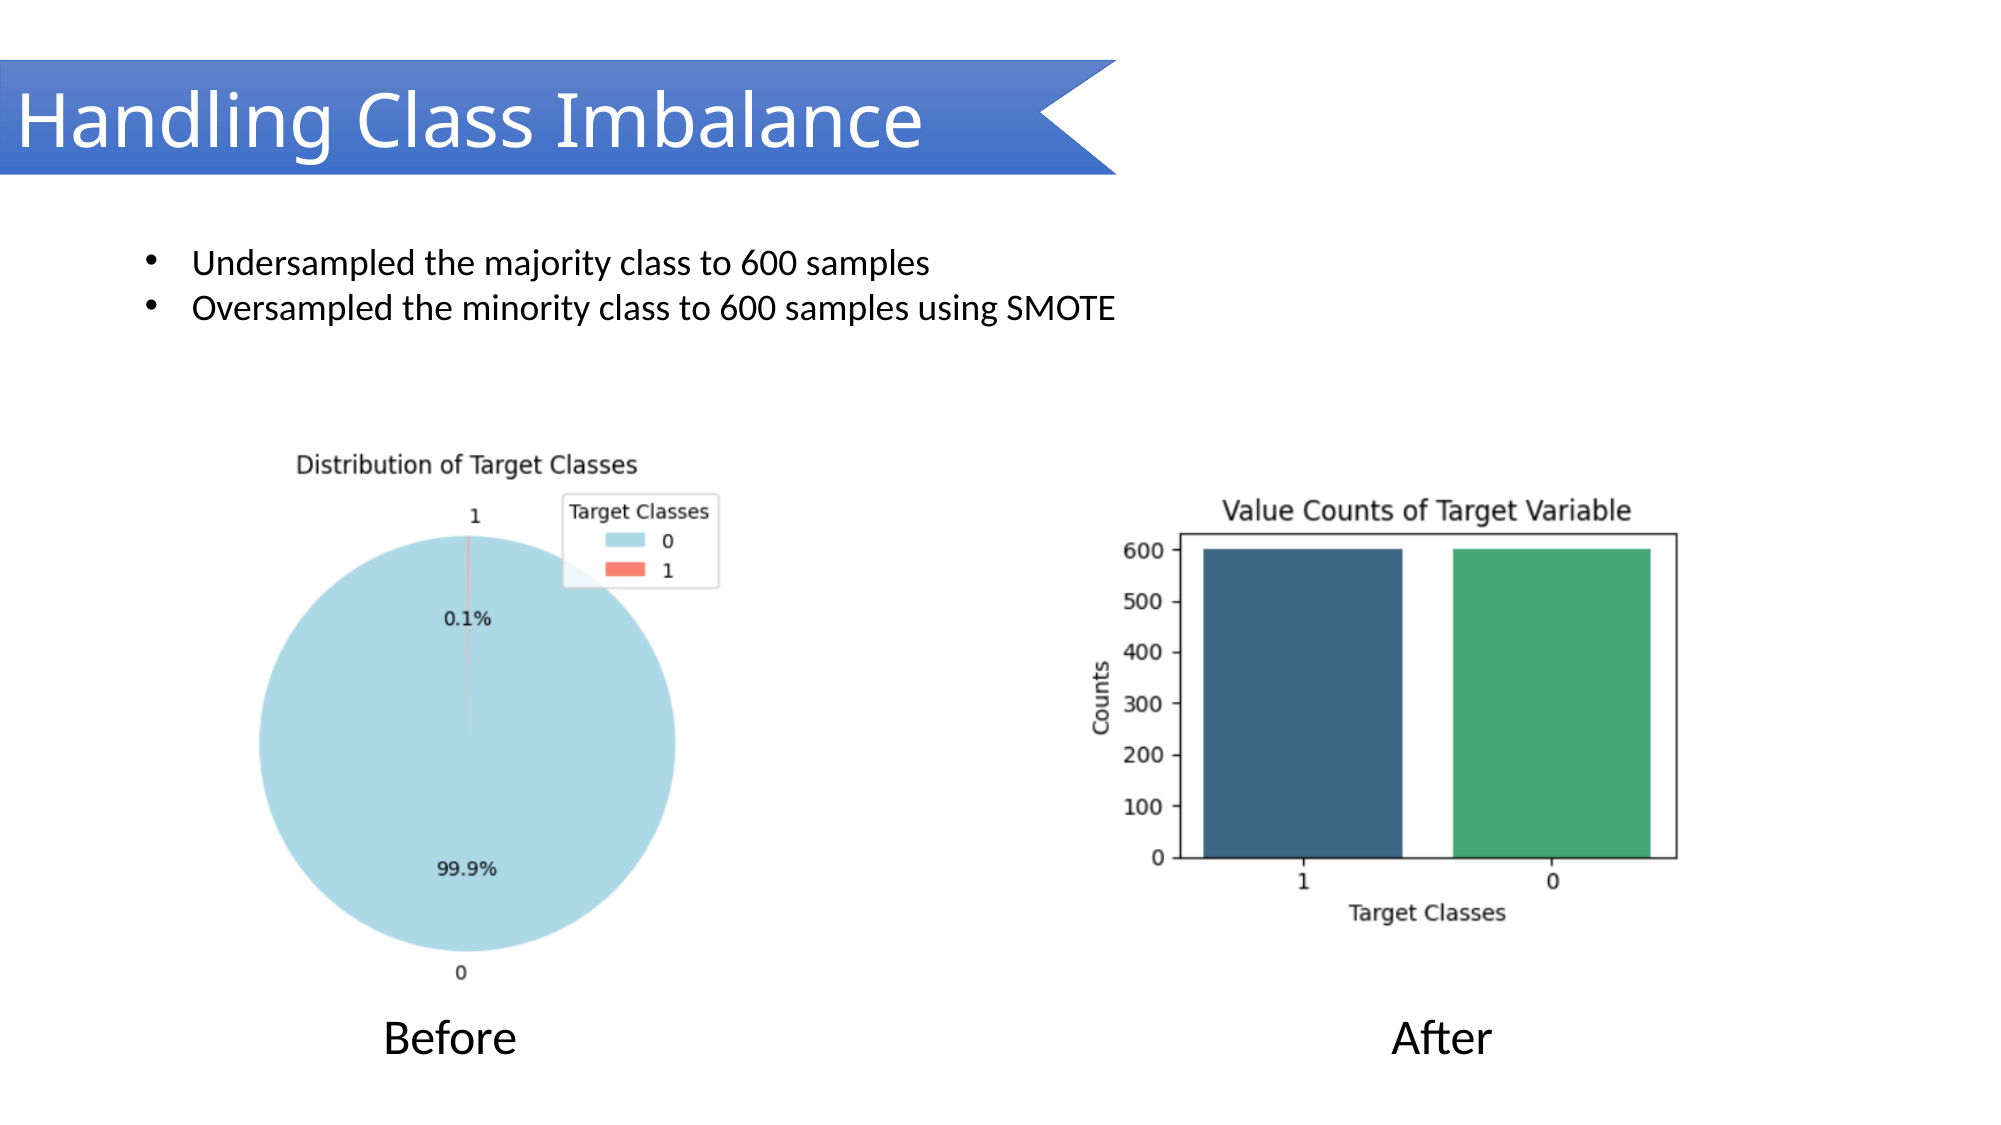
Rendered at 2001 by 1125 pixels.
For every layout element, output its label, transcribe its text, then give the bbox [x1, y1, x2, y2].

text_box Before [343, 997, 558, 1072]
picture [1064, 493, 1717, 947]
text_box Handling Class Imbalance [0, 59, 1117, 175]
text_box After [1328, 996, 1557, 1072]
text_box Undersampled the majority class to 600 samples Oversampled the minority class to 600 samples using SMOTE [130, 230, 1500, 335]
picture [228, 443, 752, 997]
